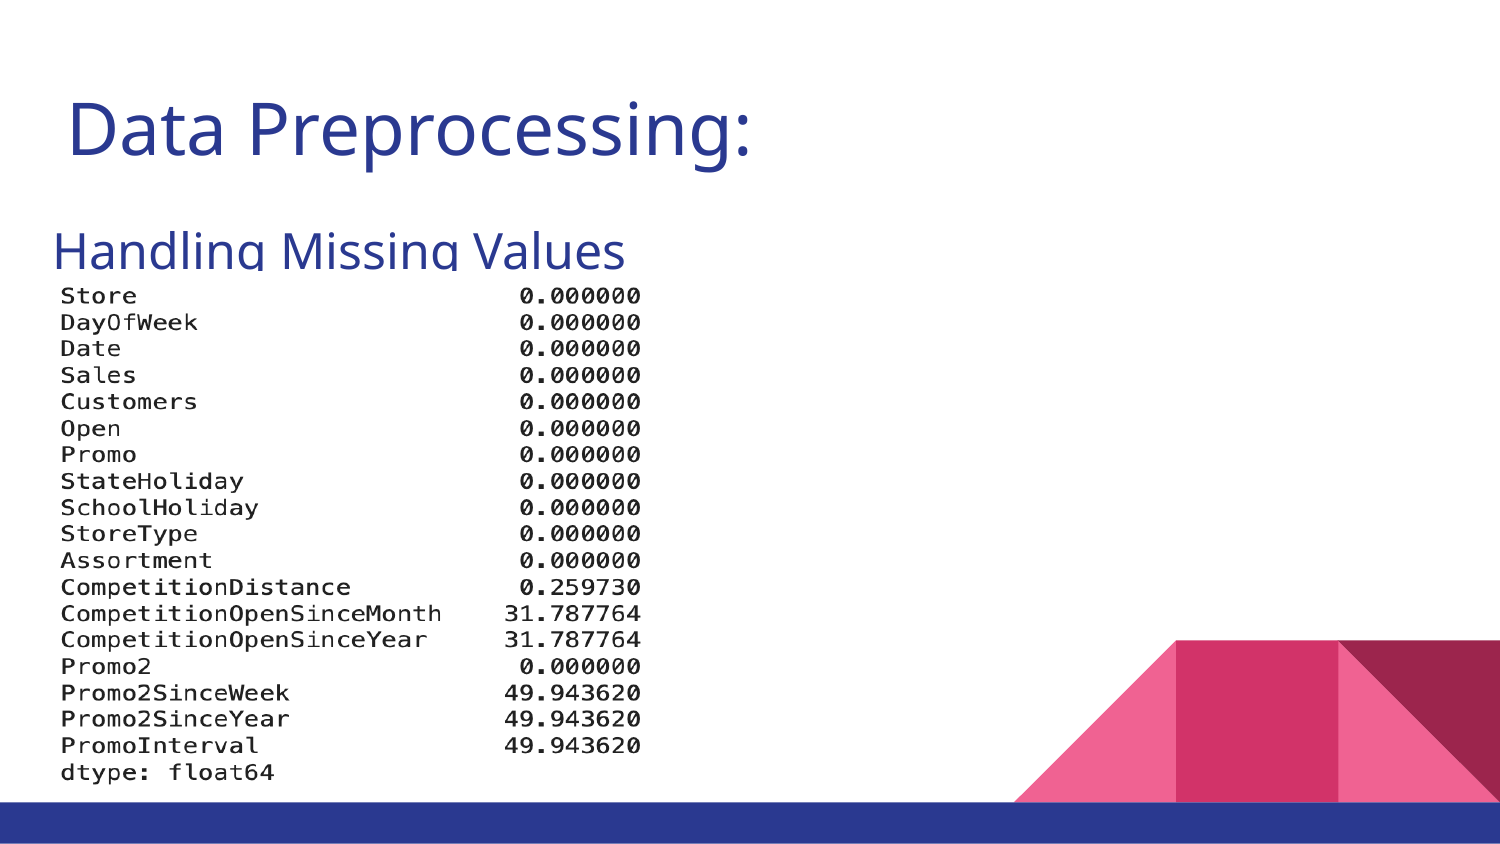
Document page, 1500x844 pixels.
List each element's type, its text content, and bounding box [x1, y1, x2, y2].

list Handling Missing Values [37, 195, 1436, 764]
picture [50, 270, 653, 794]
title Data Preprocessing: [51, 67, 1449, 167]
